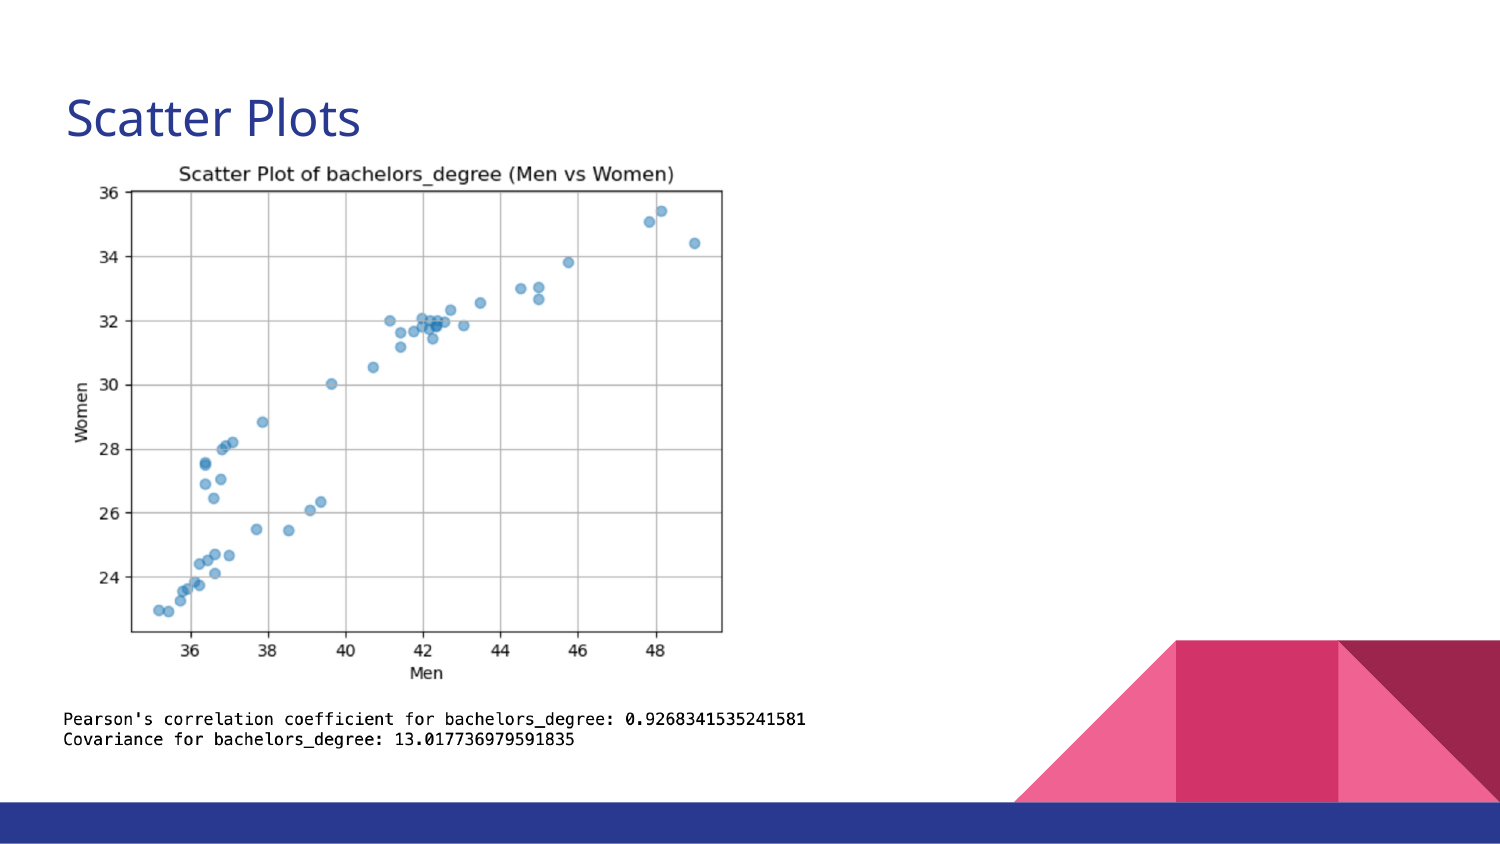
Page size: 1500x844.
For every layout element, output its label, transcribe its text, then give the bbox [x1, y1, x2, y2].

title Scatter Plots [51, 67, 1449, 167]
picture [50, 149, 820, 777]
